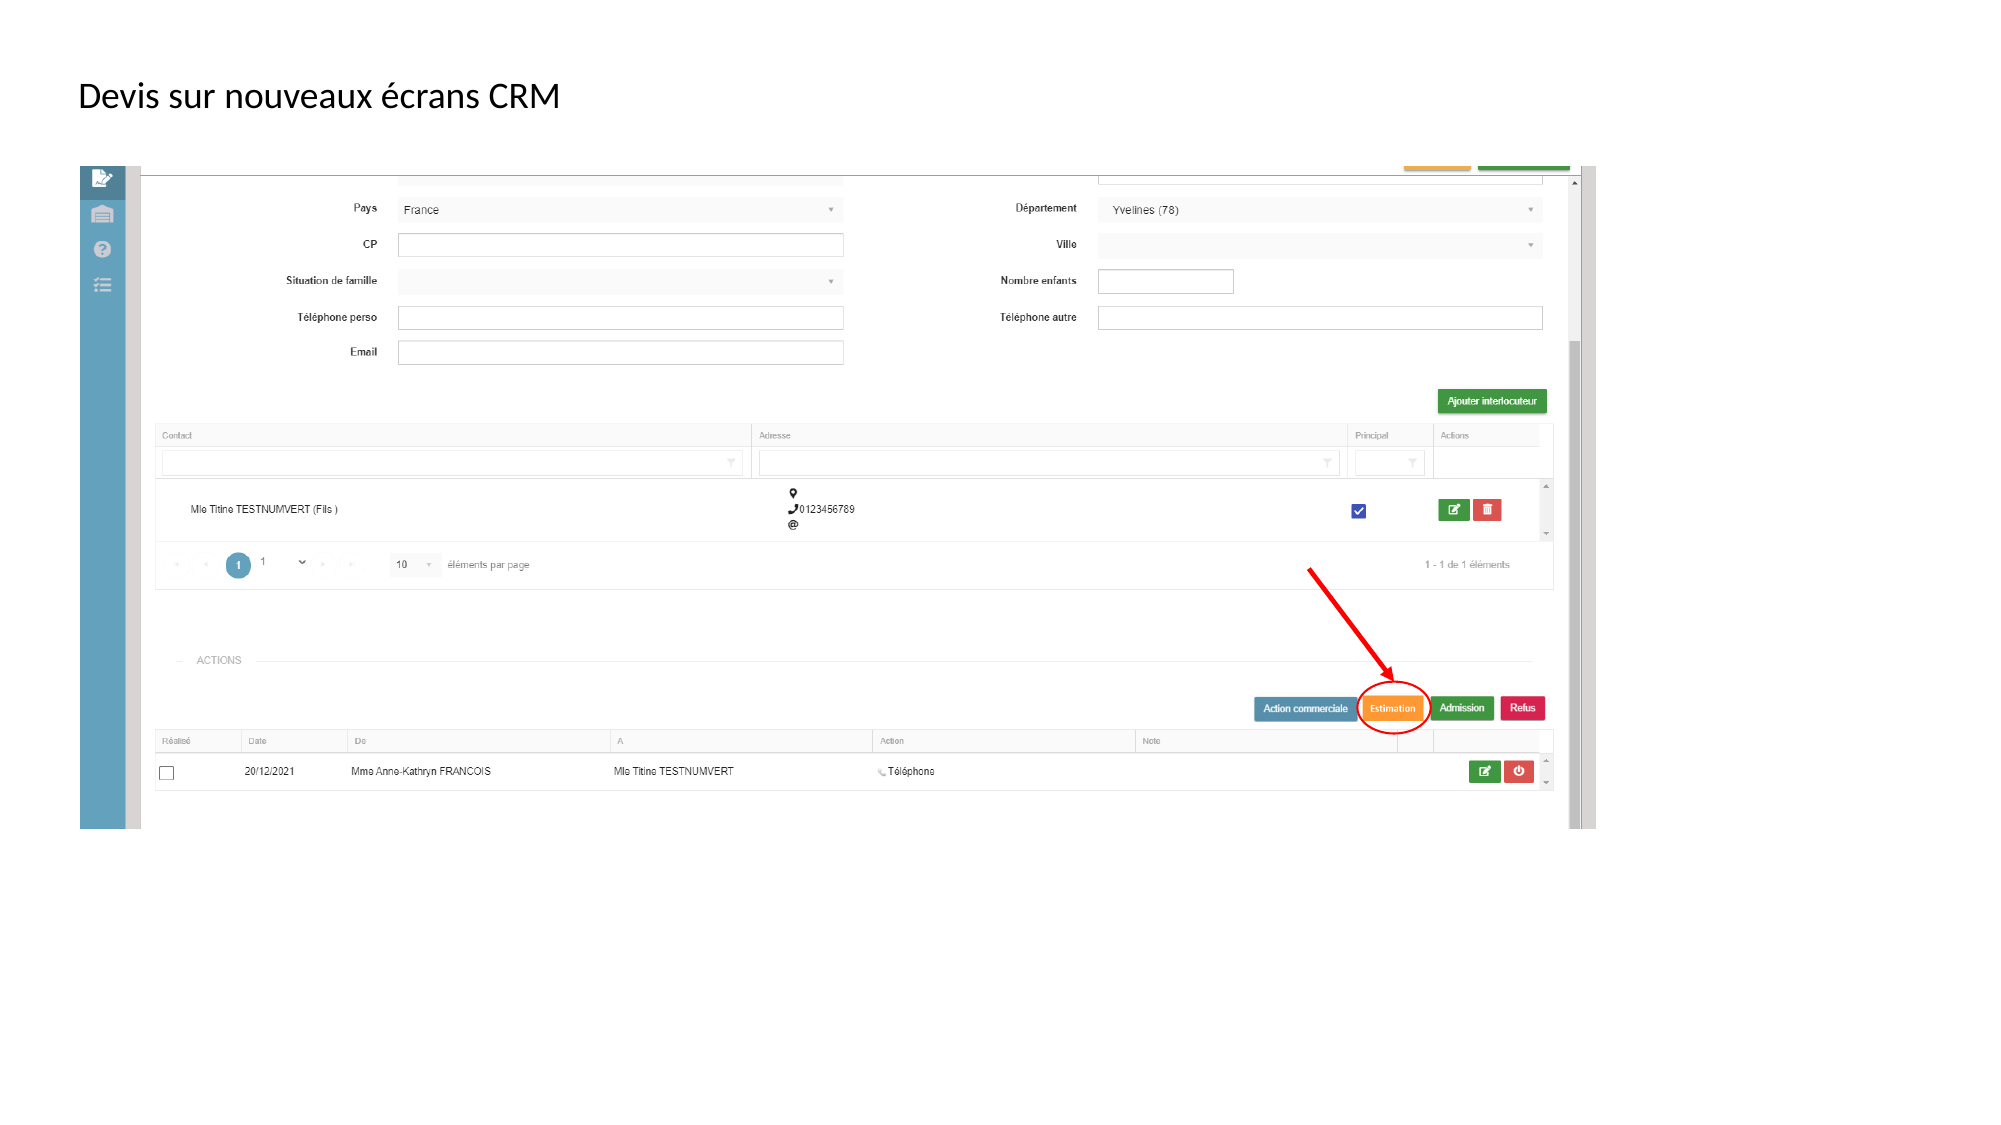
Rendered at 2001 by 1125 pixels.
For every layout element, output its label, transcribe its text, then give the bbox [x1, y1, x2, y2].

text_box Devis sur nouveaux écrans CRM [63, 63, 577, 123]
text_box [80, 166, 1596, 829]
